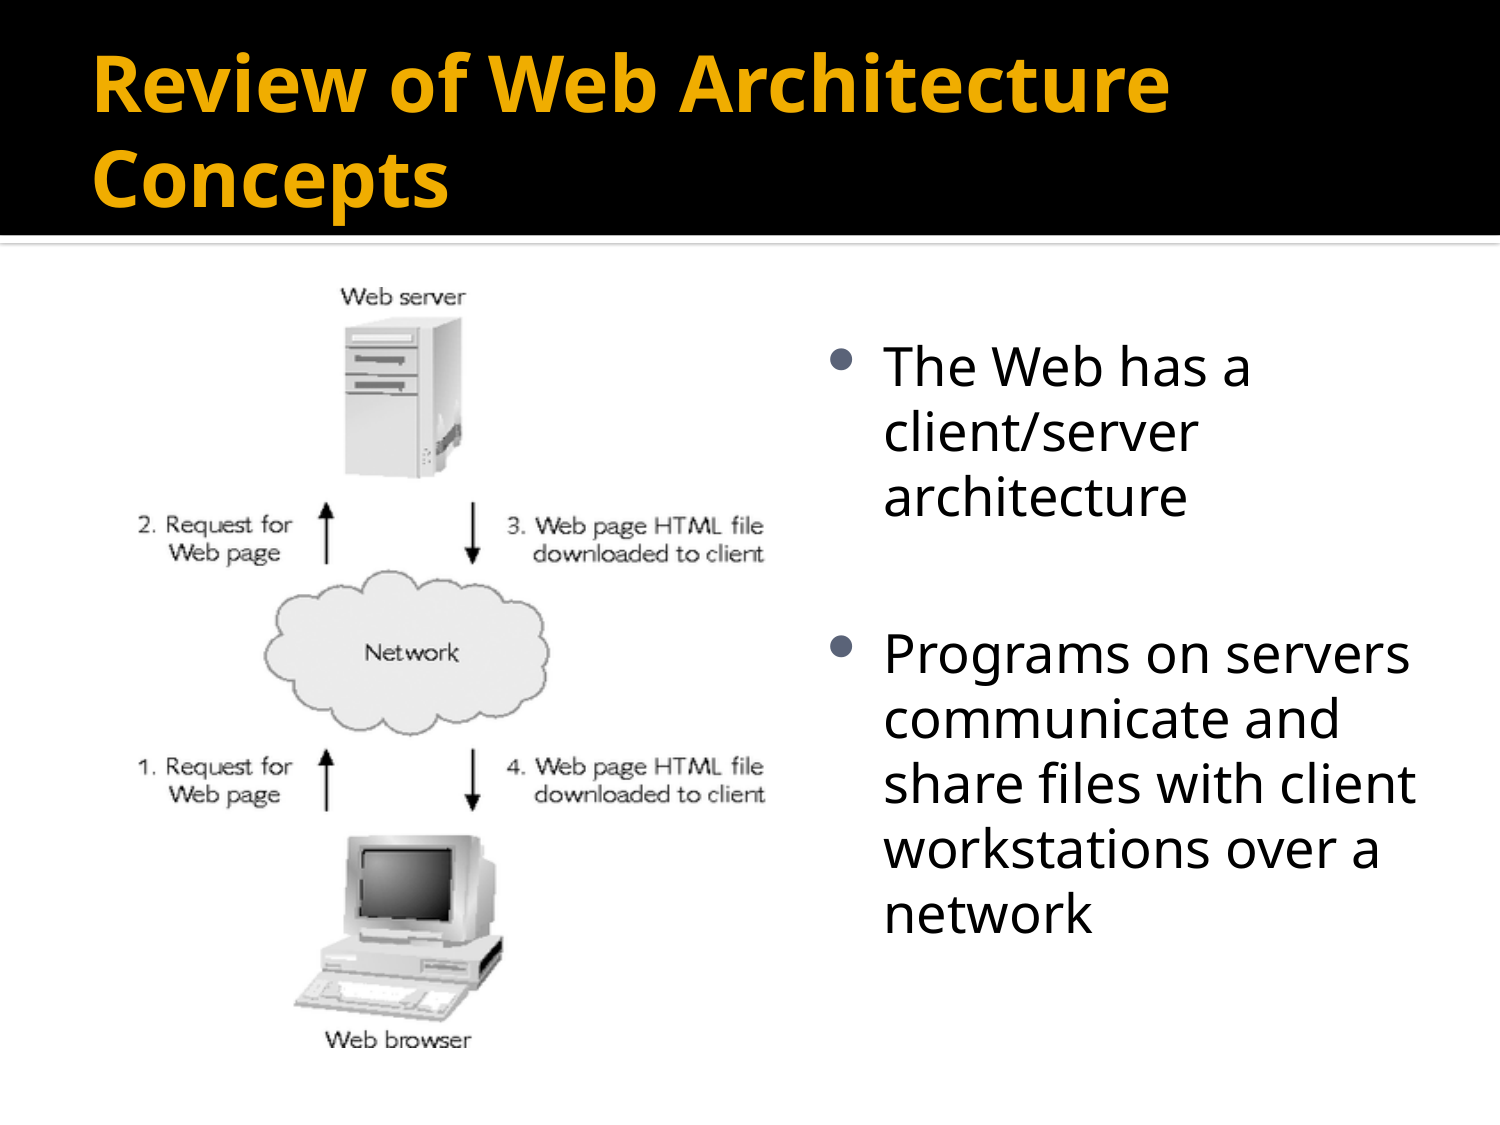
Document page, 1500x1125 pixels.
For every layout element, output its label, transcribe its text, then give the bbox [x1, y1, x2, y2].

title Review of Web Architecture Concepts [75, 25, 1425, 231]
picture [87, 287, 800, 1063]
text_box The Web has a client/server architecture Programs on servers communicate and share files with client workstations over a network [812, 324, 1500, 1000]
